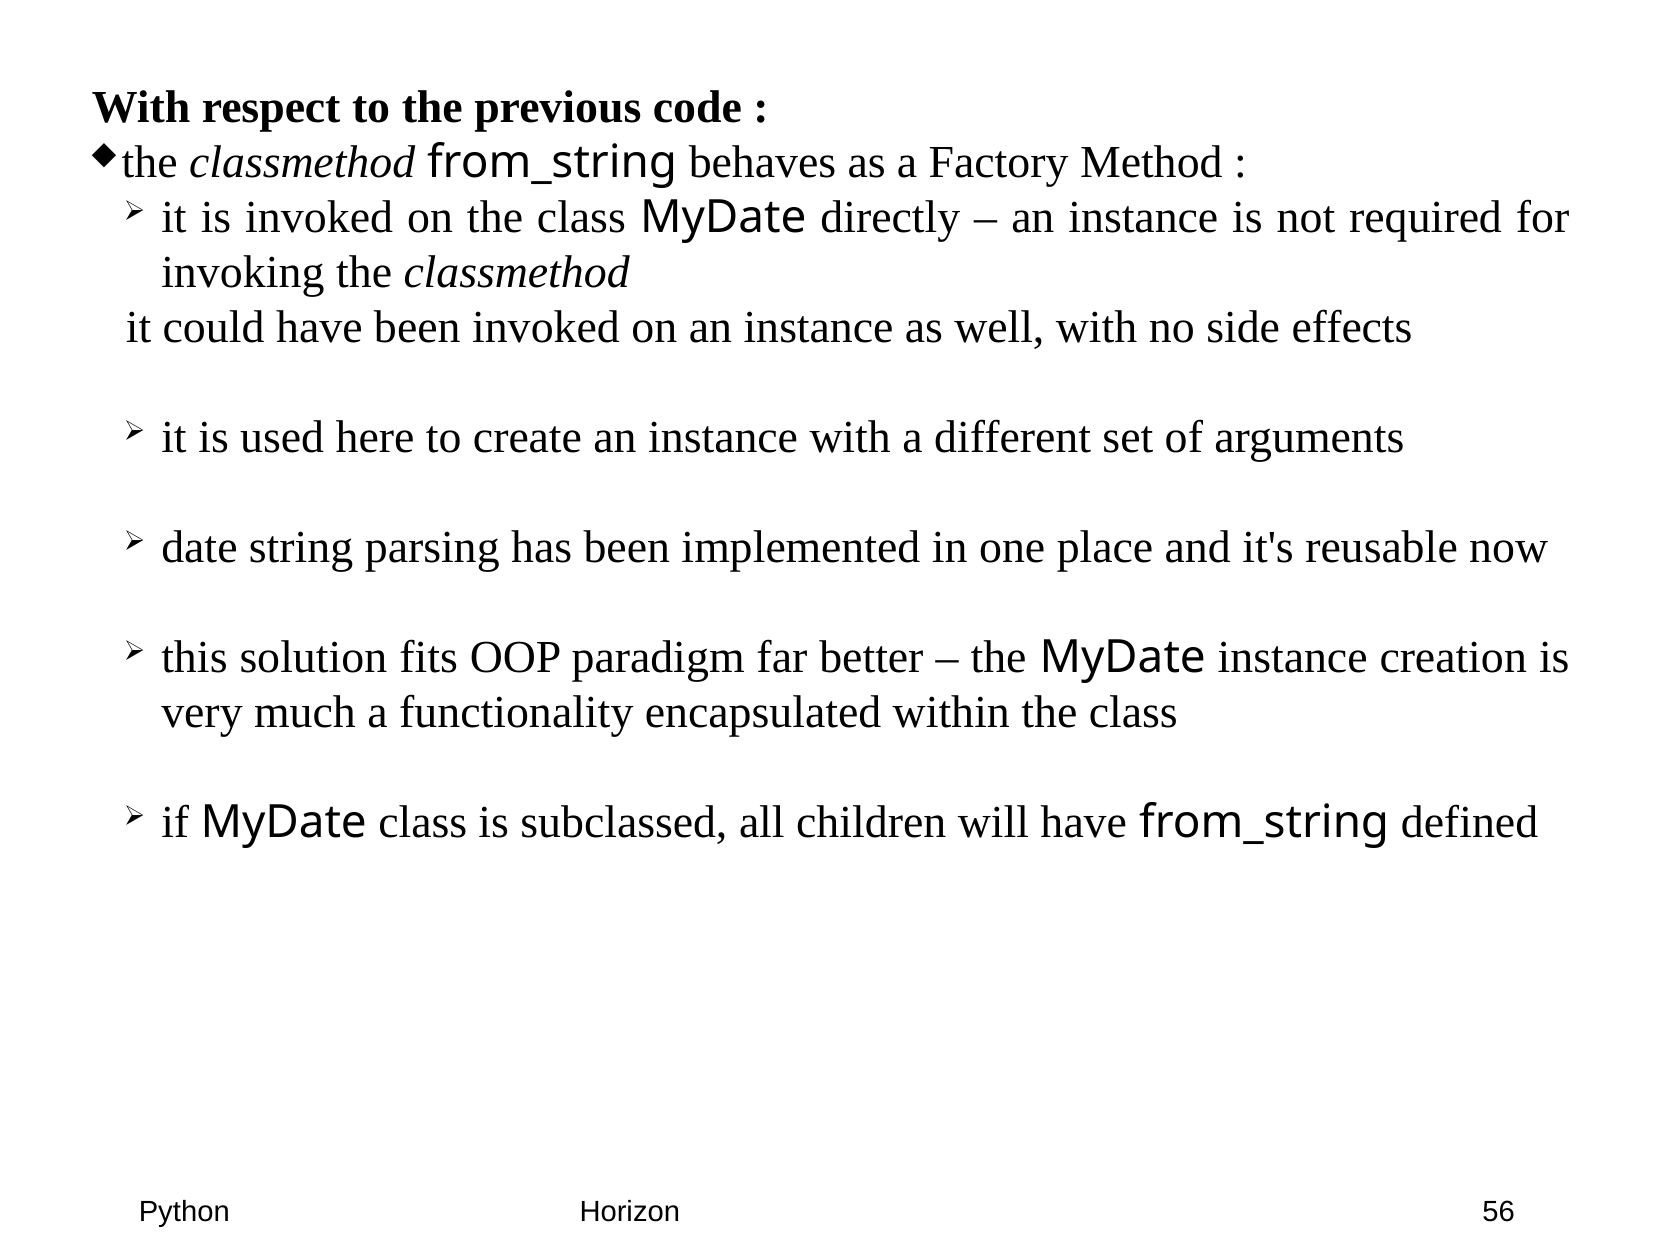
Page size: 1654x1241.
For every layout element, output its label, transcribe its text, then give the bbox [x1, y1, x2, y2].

text_box Horizon [564, 1184, 1089, 1241]
text_box With respect to the previous code : the classmethod from_string behaves as a Factory Method : it is invoked on the class MyDate directly – an instance is not required for invoking the classmethod it could have been invoked on an instance as well, with no side effects it is used here to create an instance with a different set of arguments date string parsing has been implemented in one place and it's reusable now this solution fits OOP paradigm far better – the MyDate instance creation is very much a functionality encapsulated within the class if MyDate class is subclassed, all children will have from_string defined [65, 69, 1585, 910]
text_box Python [123, 1184, 469, 1241]
text_box 56 [1185, 1184, 1530, 1241]
